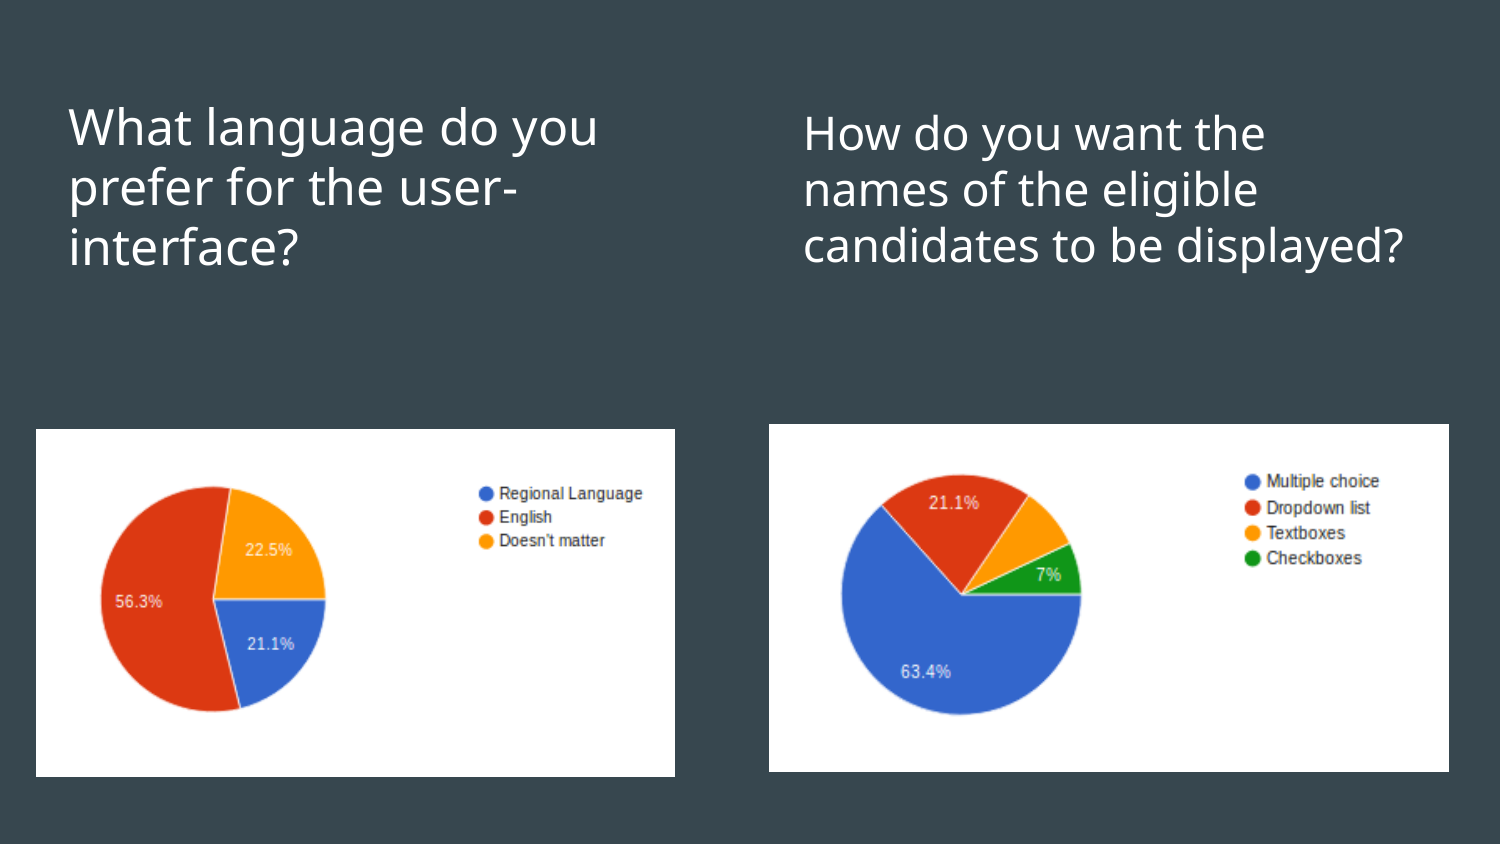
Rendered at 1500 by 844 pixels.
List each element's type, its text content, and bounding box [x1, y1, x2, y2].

text_box How do you want the names of the eligible candidates to be displayed? [787, 89, 1426, 342]
picture [36, 428, 675, 777]
title What language do you prefer for the user-interface? [53, 80, 658, 334]
picture [769, 424, 1449, 772]
